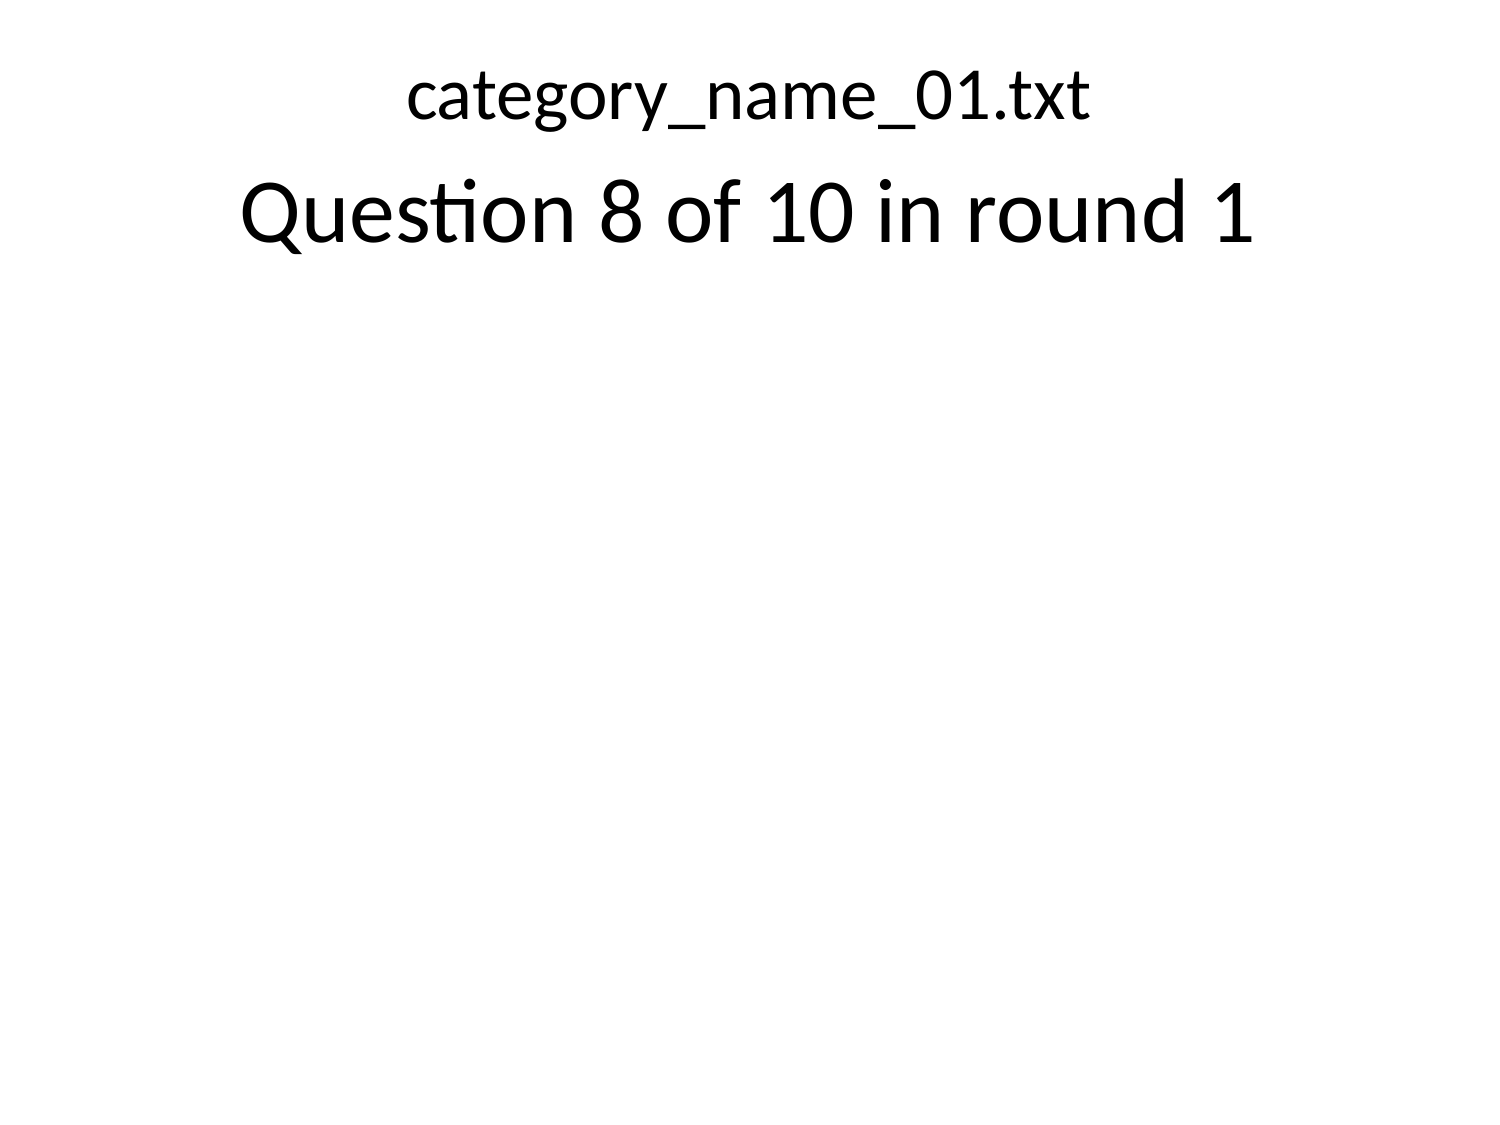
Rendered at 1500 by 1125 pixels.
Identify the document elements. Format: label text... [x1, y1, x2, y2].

text_box Question 8 of 10 in round 1 [35, 143, 1463, 765]
text_box category_name_01.txt [35, 37, 1463, 143]
